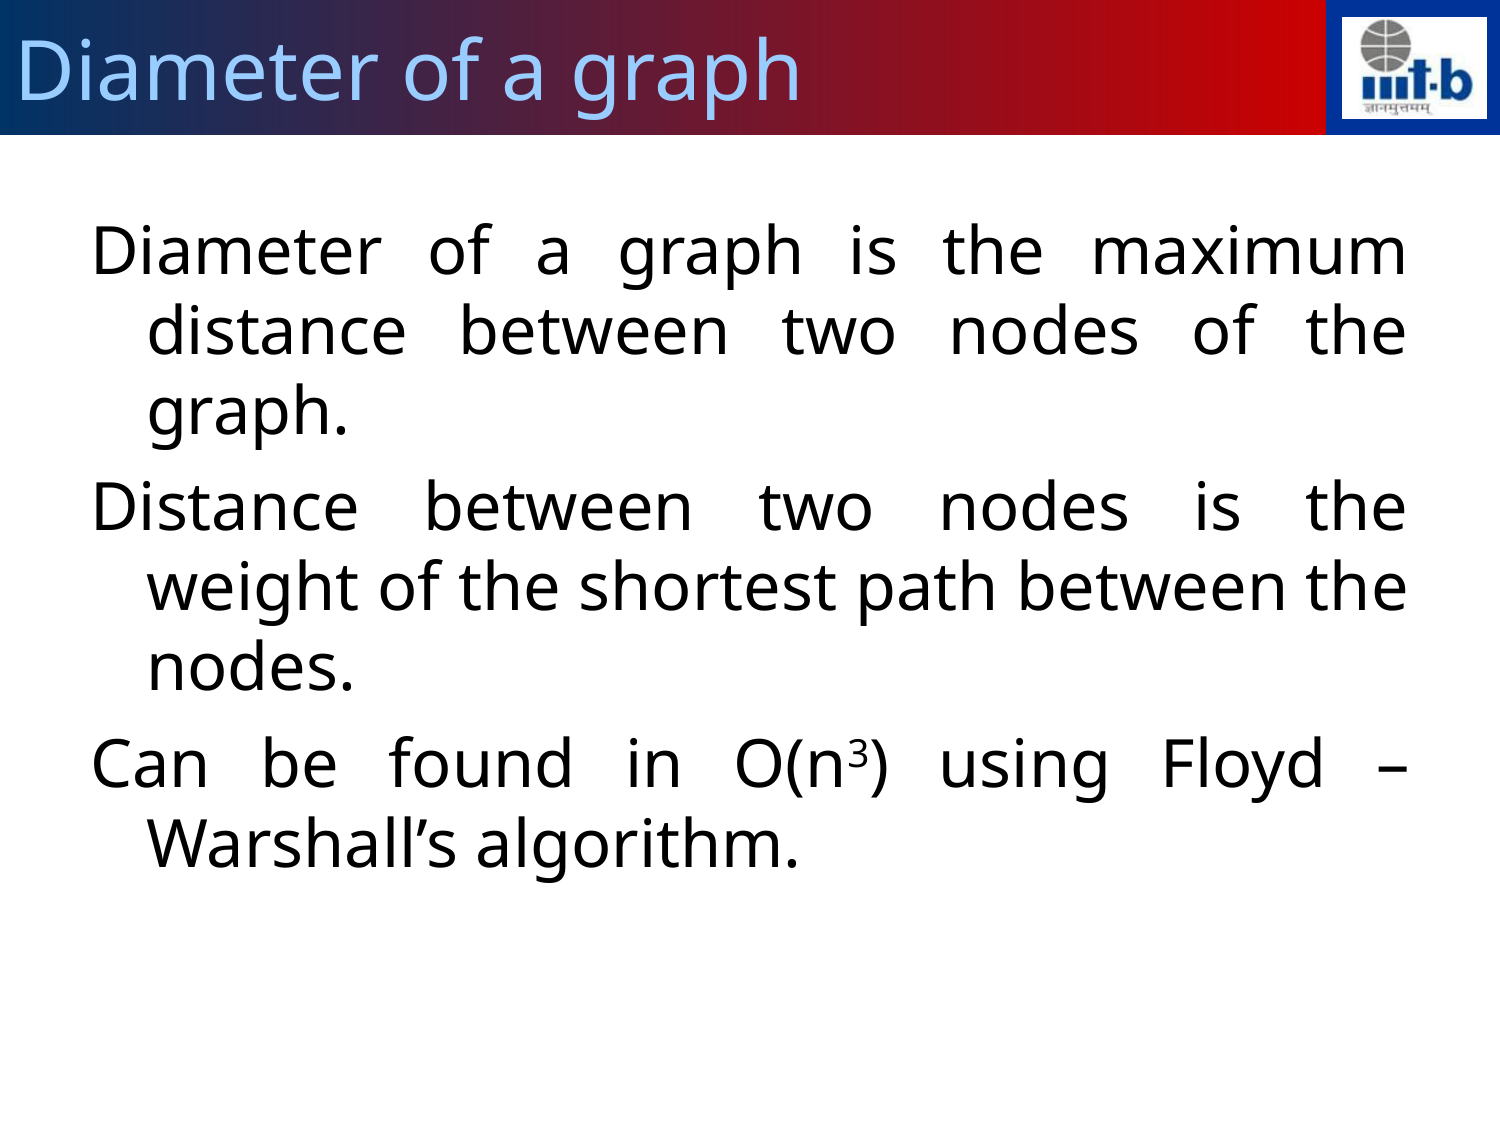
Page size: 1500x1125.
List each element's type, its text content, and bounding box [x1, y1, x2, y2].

picture [1342, 17, 1487, 119]
list Diameter of a graph is the maximum distance between two nodes of the graph. Distance between two nodes is the weight of the shortest path between the nodes. Can be found in O(n3) using Floyd –Warshall’s algorithm. [74, 199, 1426, 1006]
title Diameter of a graph [0, 0, 1326, 136]
